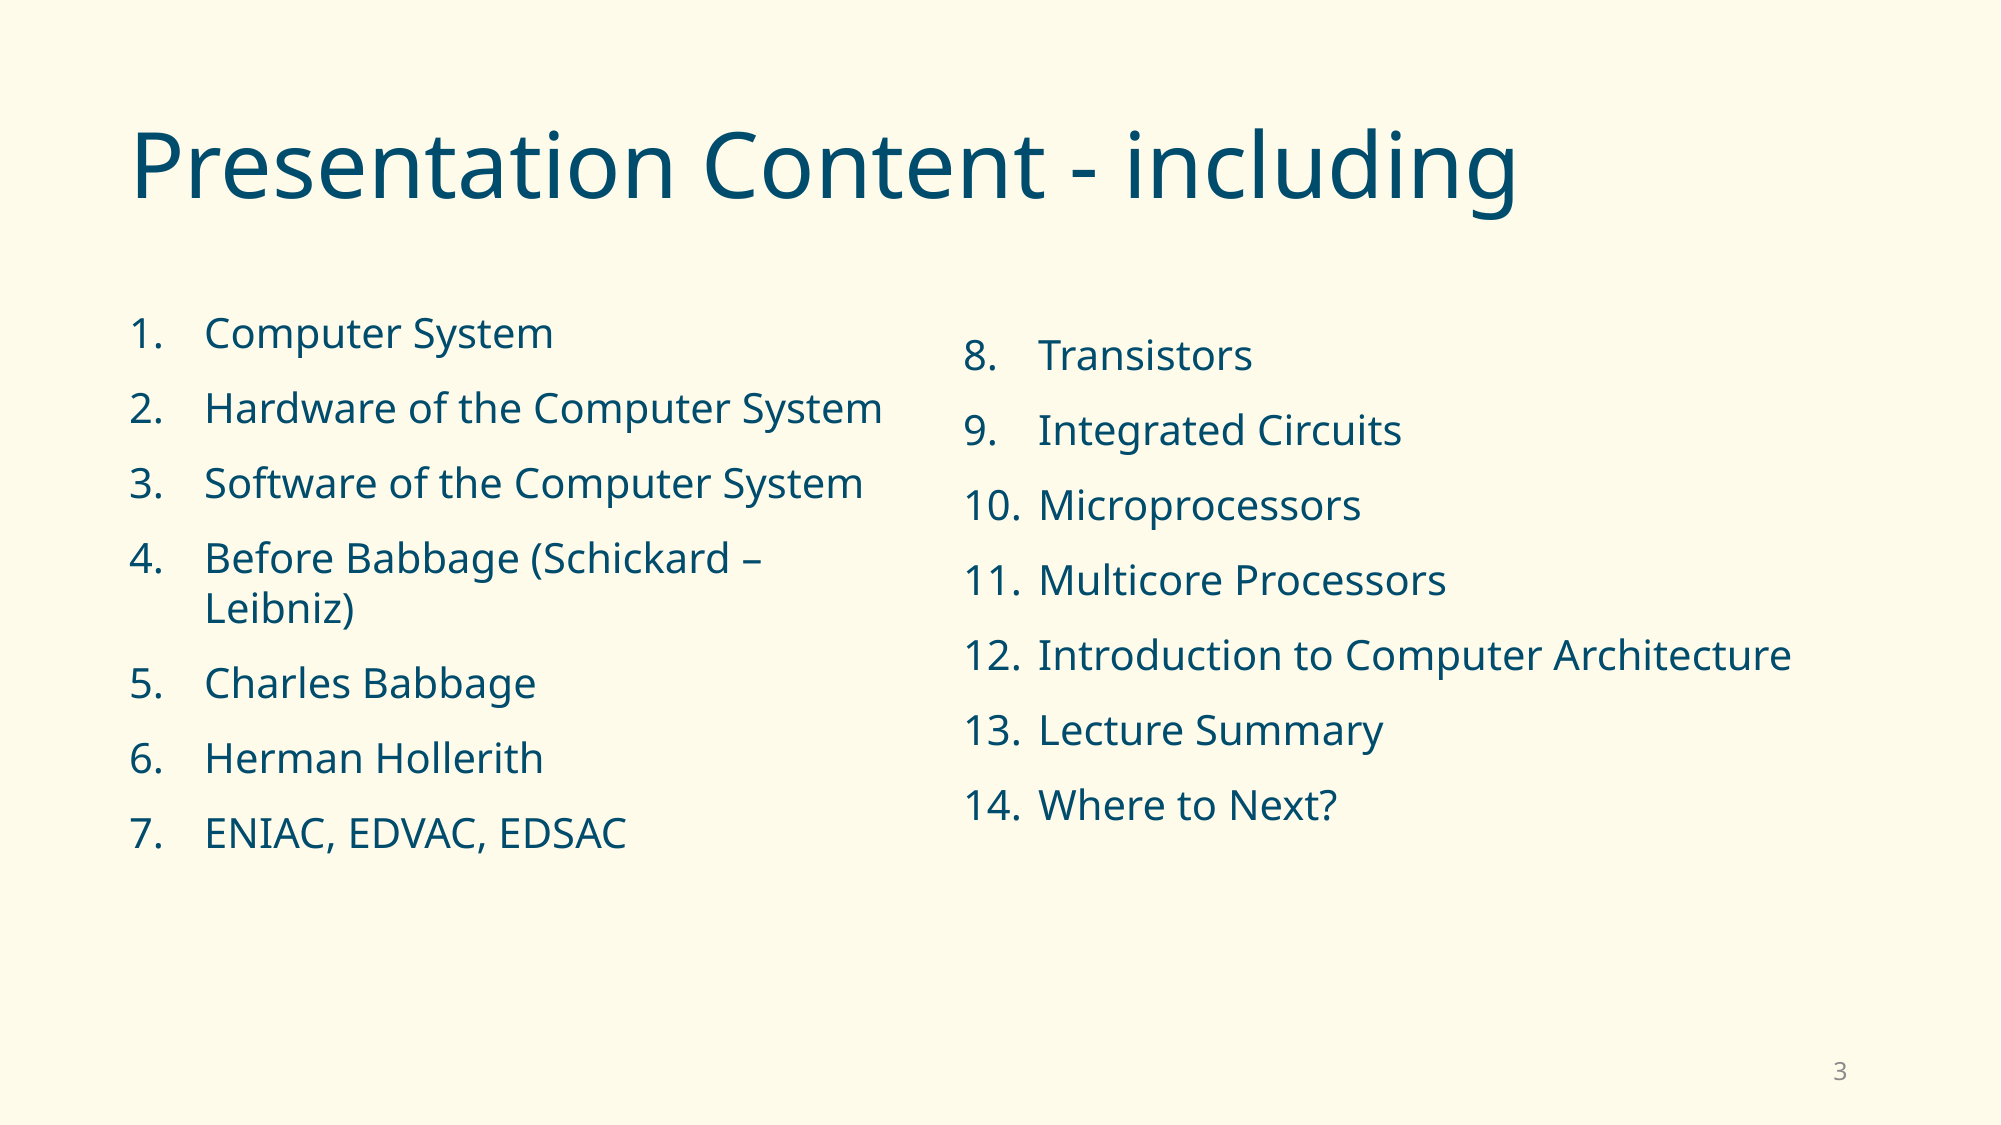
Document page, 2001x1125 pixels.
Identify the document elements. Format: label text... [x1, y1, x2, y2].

text_box Transistors Integrated Circuits Microprocessors Multicore Processors Introduction to Computer Architecture Lecture Summary Where to Next? [948, 321, 1835, 1036]
slide_number 3 [1412, 1042, 1863, 1103]
title Presentation Content - including [114, 59, 1886, 278]
list Computer System Hardware of the Computer System Software of the Computer System Before Babbage (Schickard – Leibniz) Charles Babbage Herman Hollerith ENIAC, EDVAC, EDSAC [114, 299, 919, 1014]
